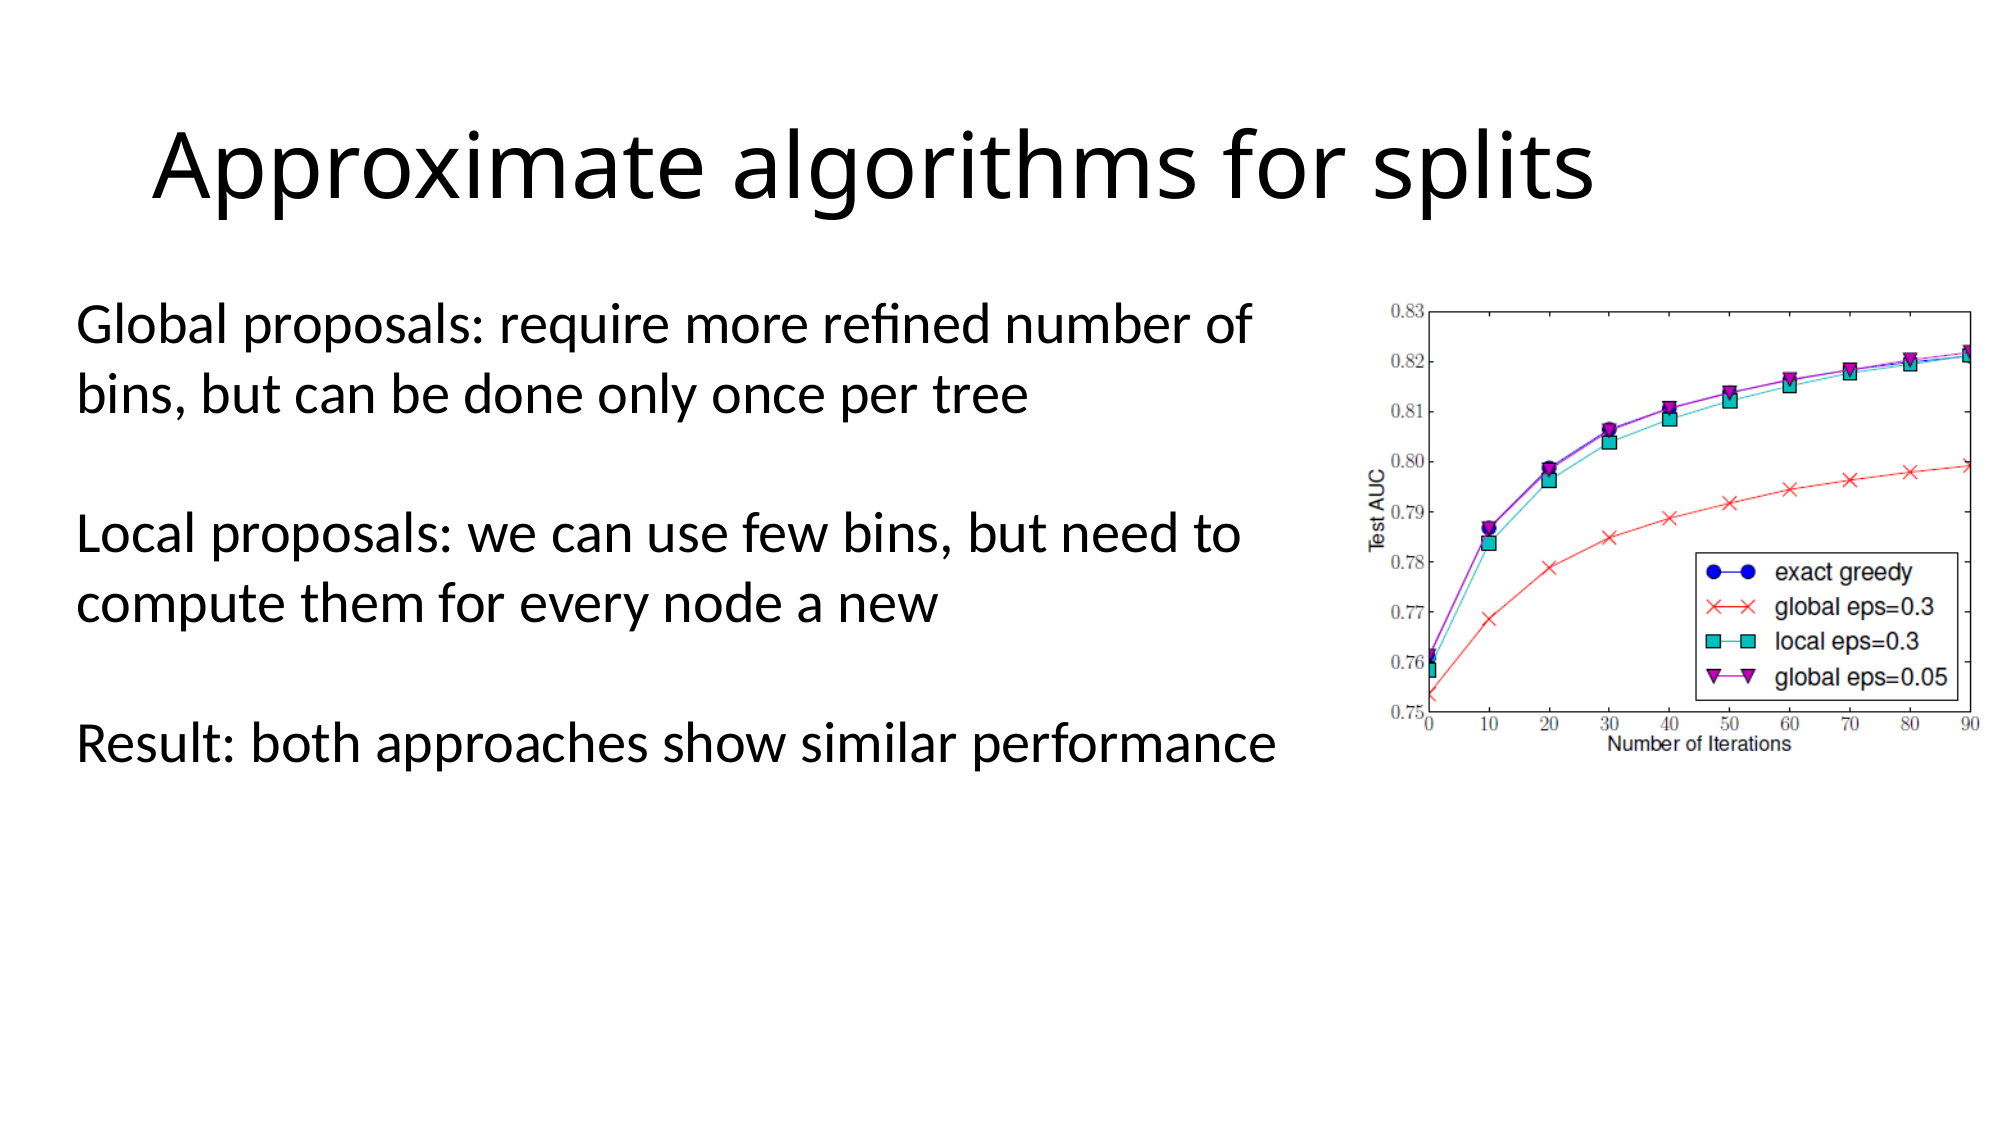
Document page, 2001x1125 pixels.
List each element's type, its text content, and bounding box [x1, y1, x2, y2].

picture [1344, 287, 1997, 769]
text_box Global proposals: require more refined number of bins, but can be done only once per tree Local proposals: we can use few bins, but need to compute them for every node a new Result: both approaches show similar performance [61, 277, 1307, 782]
title Approximate algorithms for splits [137, 59, 1863, 278]
